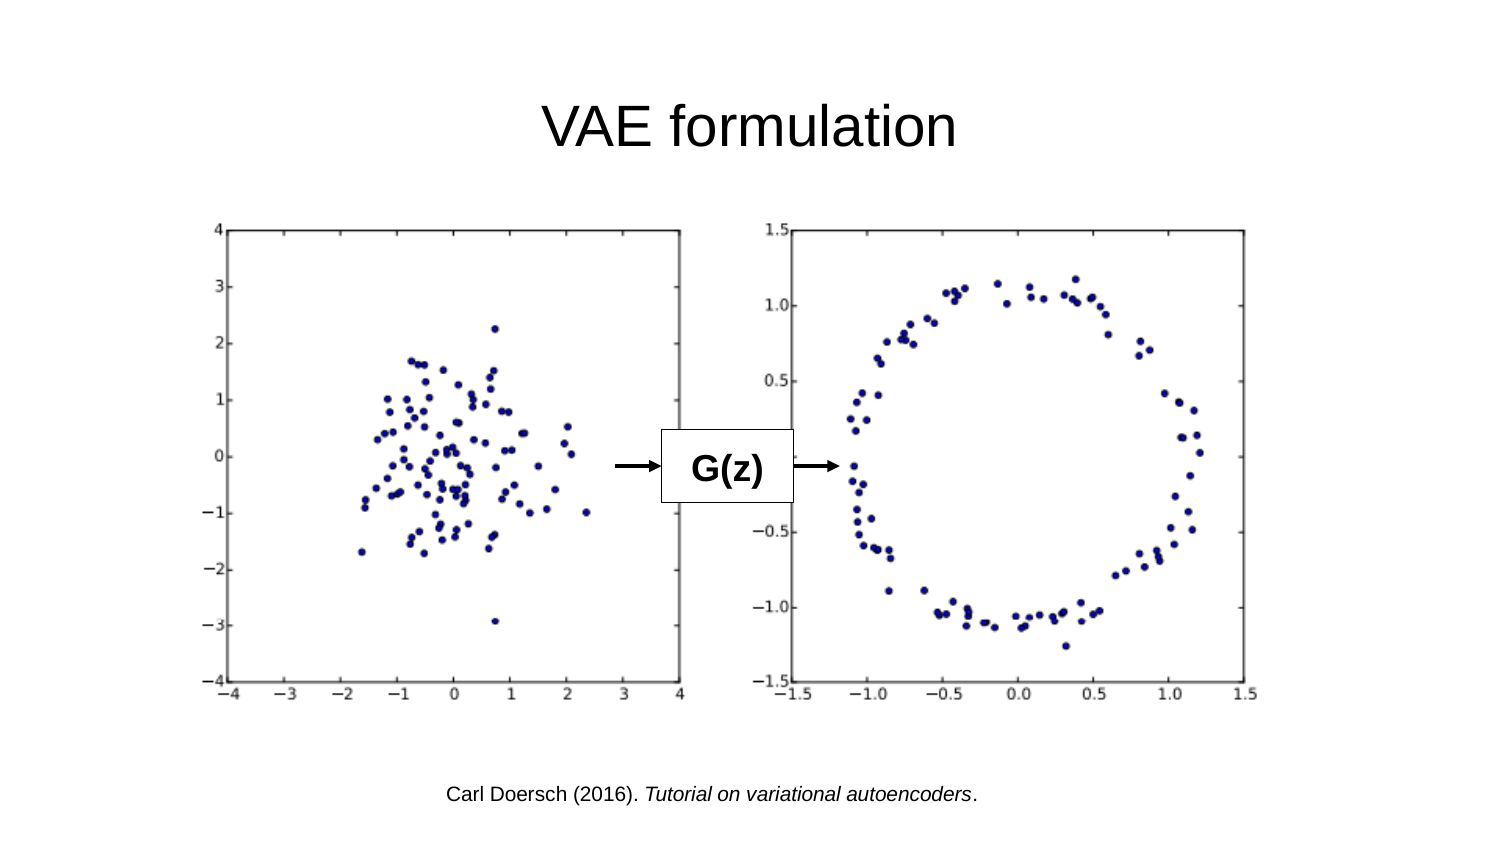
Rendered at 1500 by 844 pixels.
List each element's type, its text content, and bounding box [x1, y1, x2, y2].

text_box Carl Doersch (2016). Tutorial on variational autoencoders. [430, 765, 1024, 822]
picture [184, 208, 1271, 739]
title VAE formulation [51, 72, 1449, 167]
